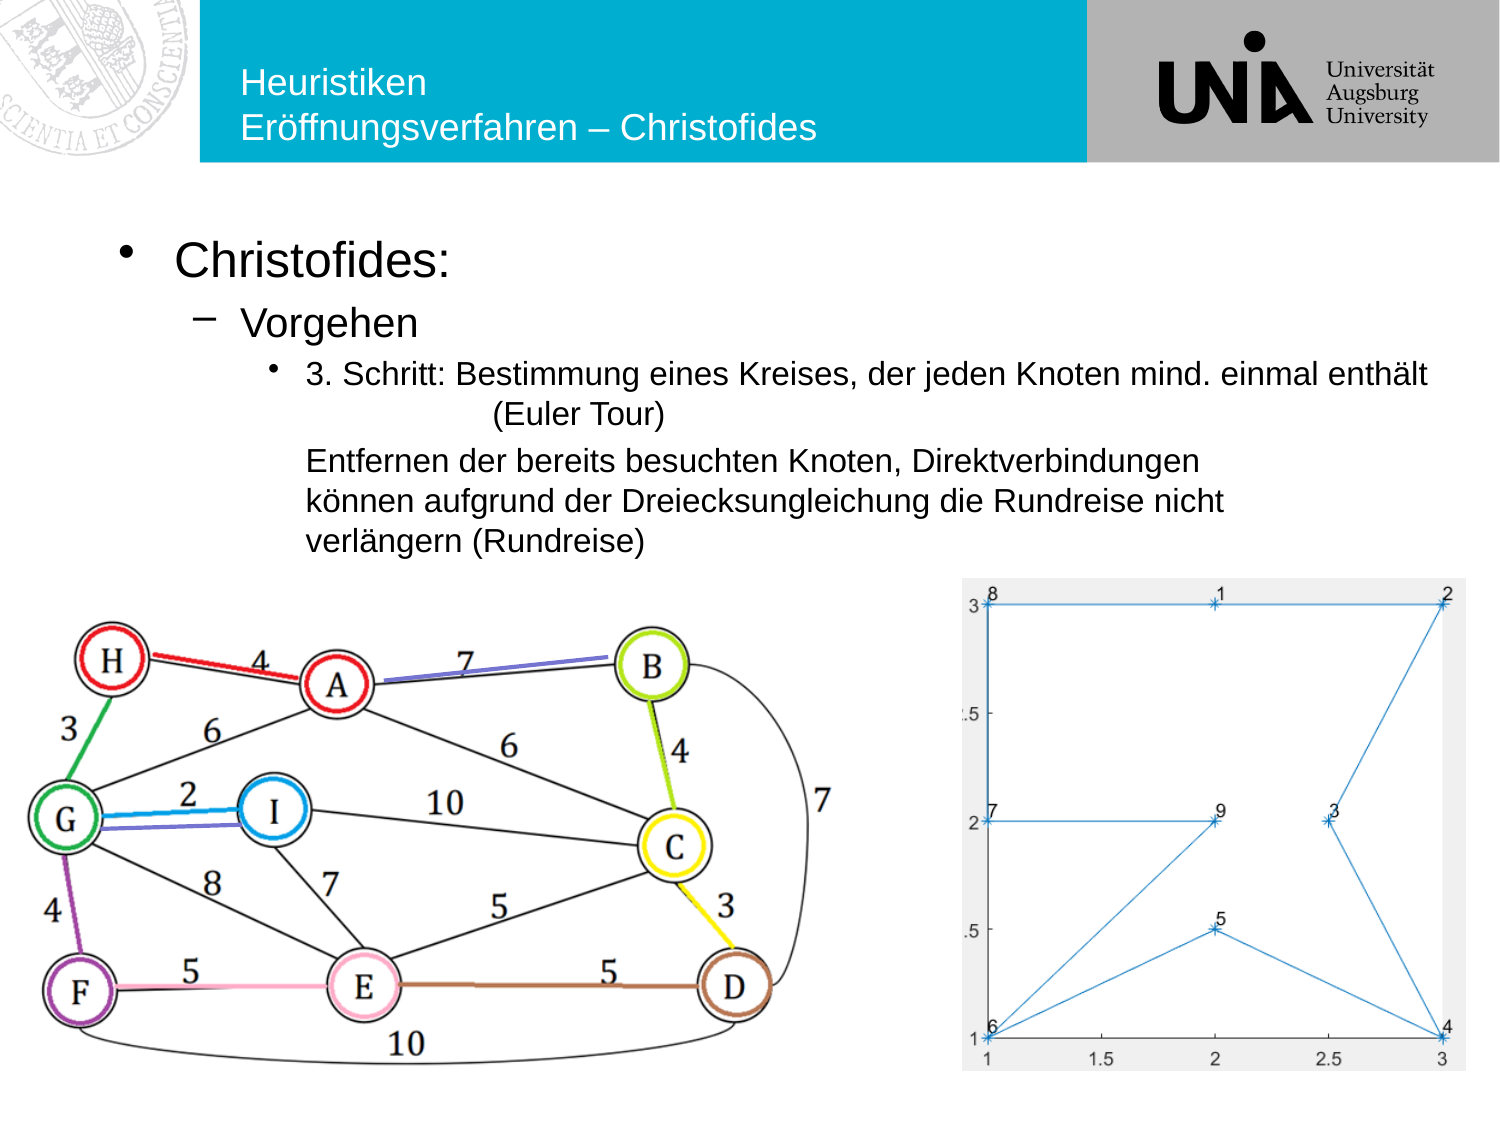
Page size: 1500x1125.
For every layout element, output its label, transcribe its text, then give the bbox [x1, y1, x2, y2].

picture [1122, 12, 1488, 271]
picture [962, 578, 1466, 1071]
title Heuristiken Eröffnungsverfahren – Christofides [225, 50, 1088, 163]
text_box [383, 656, 609, 681]
picture [0, 0, 188, 156]
list Christofides: Vorgehen 3. Schritt: Bestimmung eines Kreises, der jeden Knoten mind. einmal enthält (Euler Tour) Entfernen der bereits besuchten Knoten, Direktverbindungen können aufgrund der Dreiecksungleichung die Rundreise nicht verlängern (Rundreise) [103, 220, 1447, 1071]
picture [5, 586, 857, 1098]
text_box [100, 824, 242, 829]
